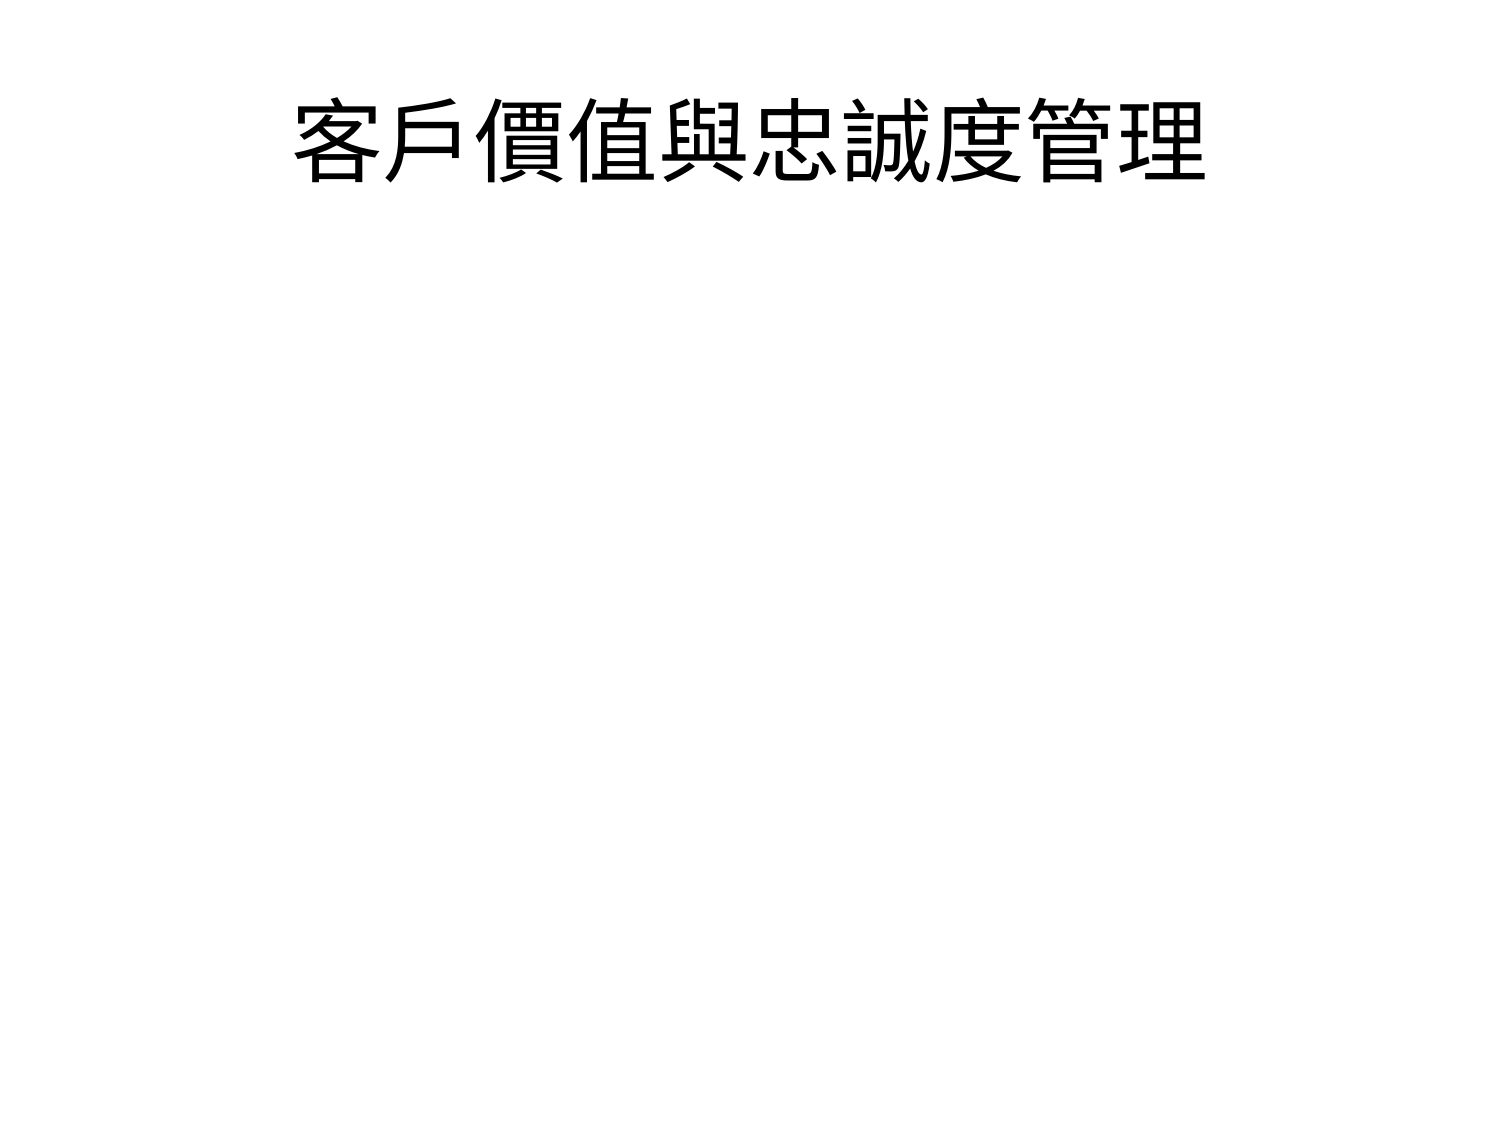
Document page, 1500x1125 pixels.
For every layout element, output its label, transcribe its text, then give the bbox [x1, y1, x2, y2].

title 客戶價值與忠誠度管理 [75, 45, 1425, 233]
